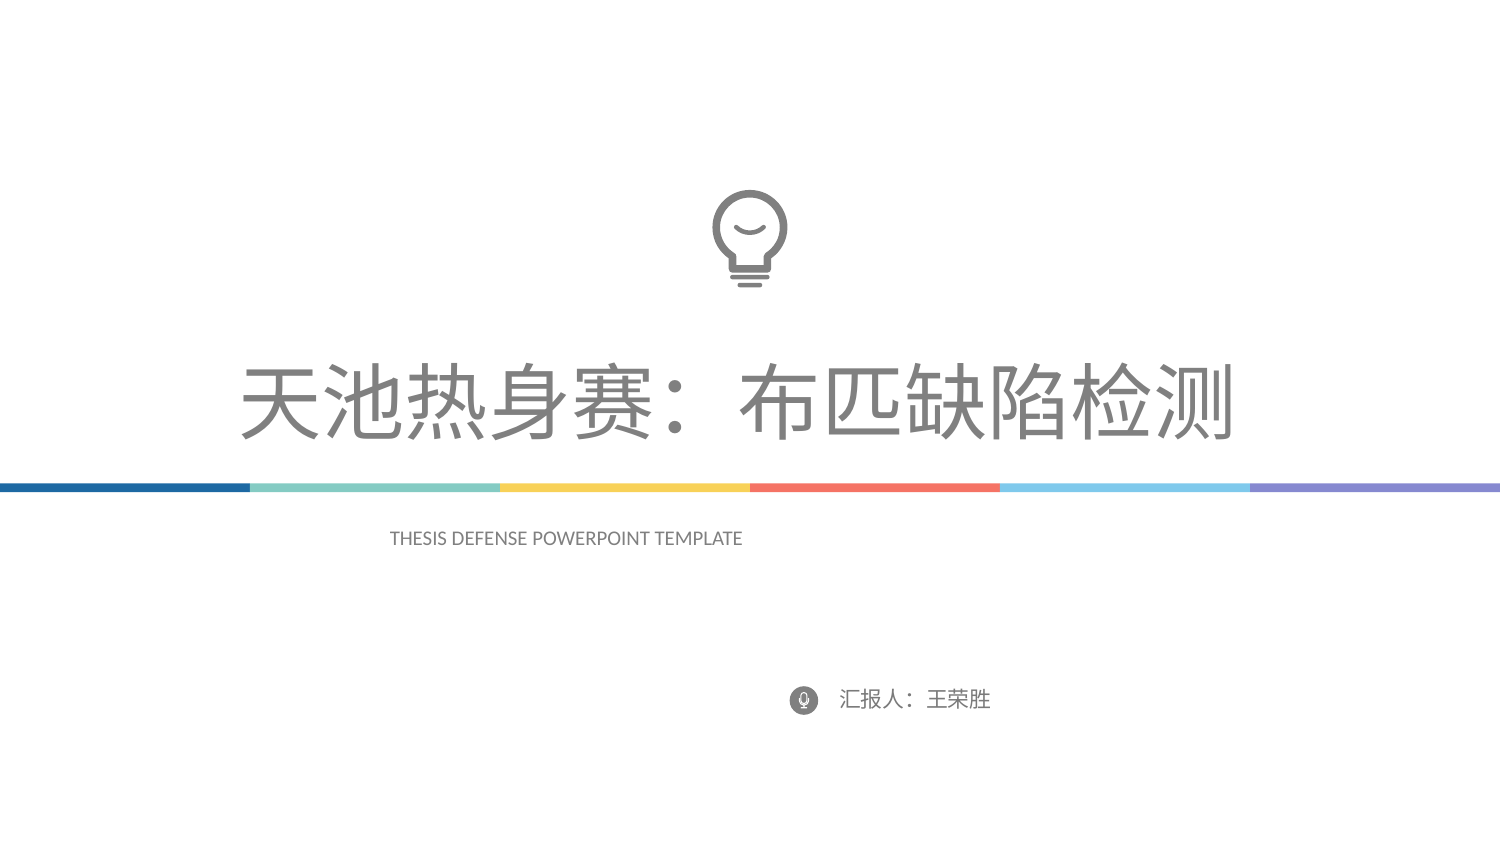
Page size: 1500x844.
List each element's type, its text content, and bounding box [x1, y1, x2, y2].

text_box [712, 189, 788, 273]
text_box [730, 274, 770, 280]
text_box THESIS DEFENSE POWERPOINT TEMPLATE [374, 517, 1126, 558]
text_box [789, 685, 819, 716]
text_box [737, 282, 763, 288]
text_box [0, 483, 1500, 493]
text_box 汇报人：王荣胜 [824, 677, 1007, 719]
text_box 天池热身赛：布匹缺陷检测 [218, 342, 1258, 458]
